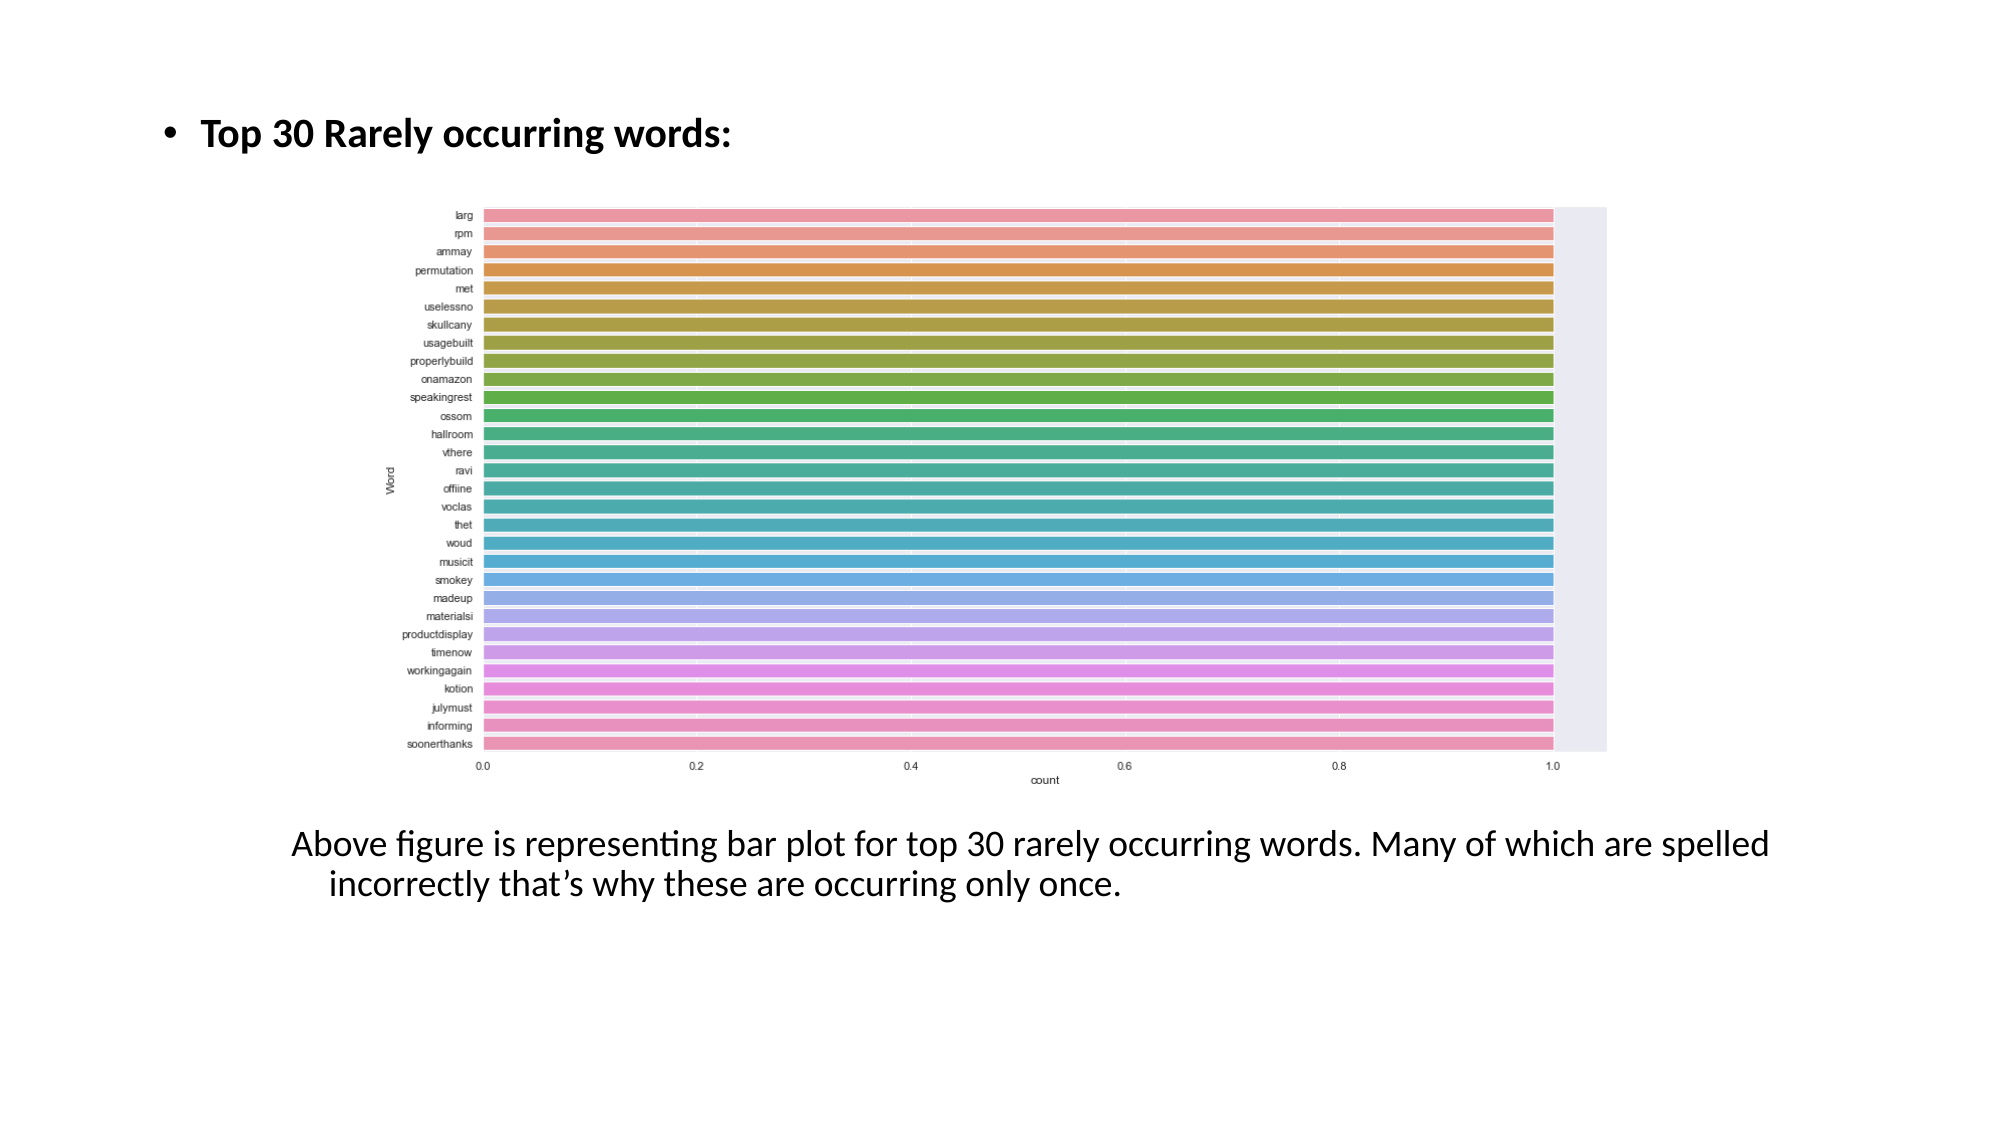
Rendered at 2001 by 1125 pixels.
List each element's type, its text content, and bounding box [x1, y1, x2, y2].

picture [380, 199, 1614, 793]
list Above figure is representing bar plot for top 30 rarely occurring words. Many of which are spelled incorrectly that’s why these are occurring only once. [276, 816, 1835, 952]
list Top 30 Rarely occurring words: [148, 104, 999, 180]
